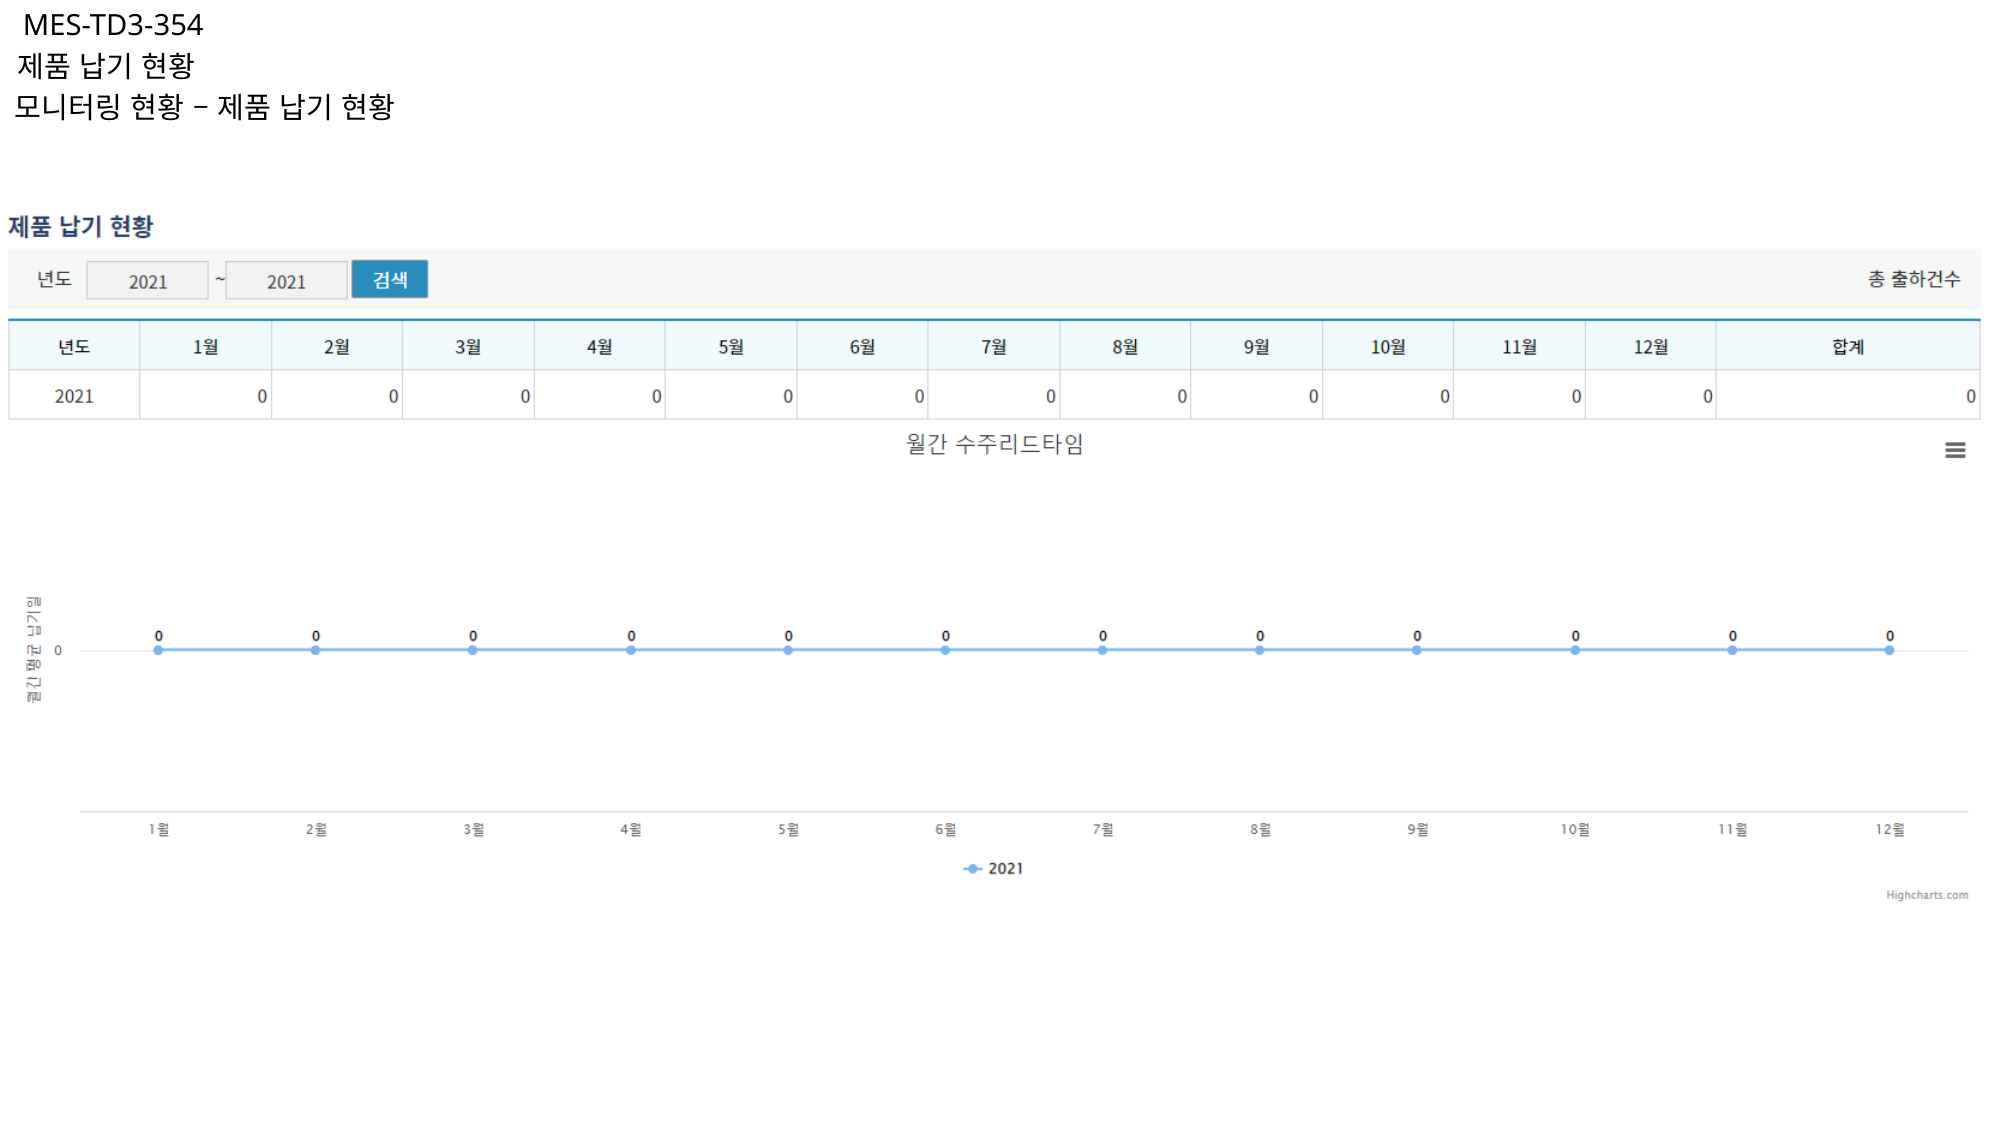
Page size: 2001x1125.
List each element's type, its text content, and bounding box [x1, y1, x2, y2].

picture [0, 213, 2000, 911]
text_box 제품 납기 현황 [2, 40, 211, 81]
text_box 모니터링 현황 – 제품 납기 현황 [0, 81, 735, 132]
text_box MES-TD3-354 [8, 0, 219, 49]
